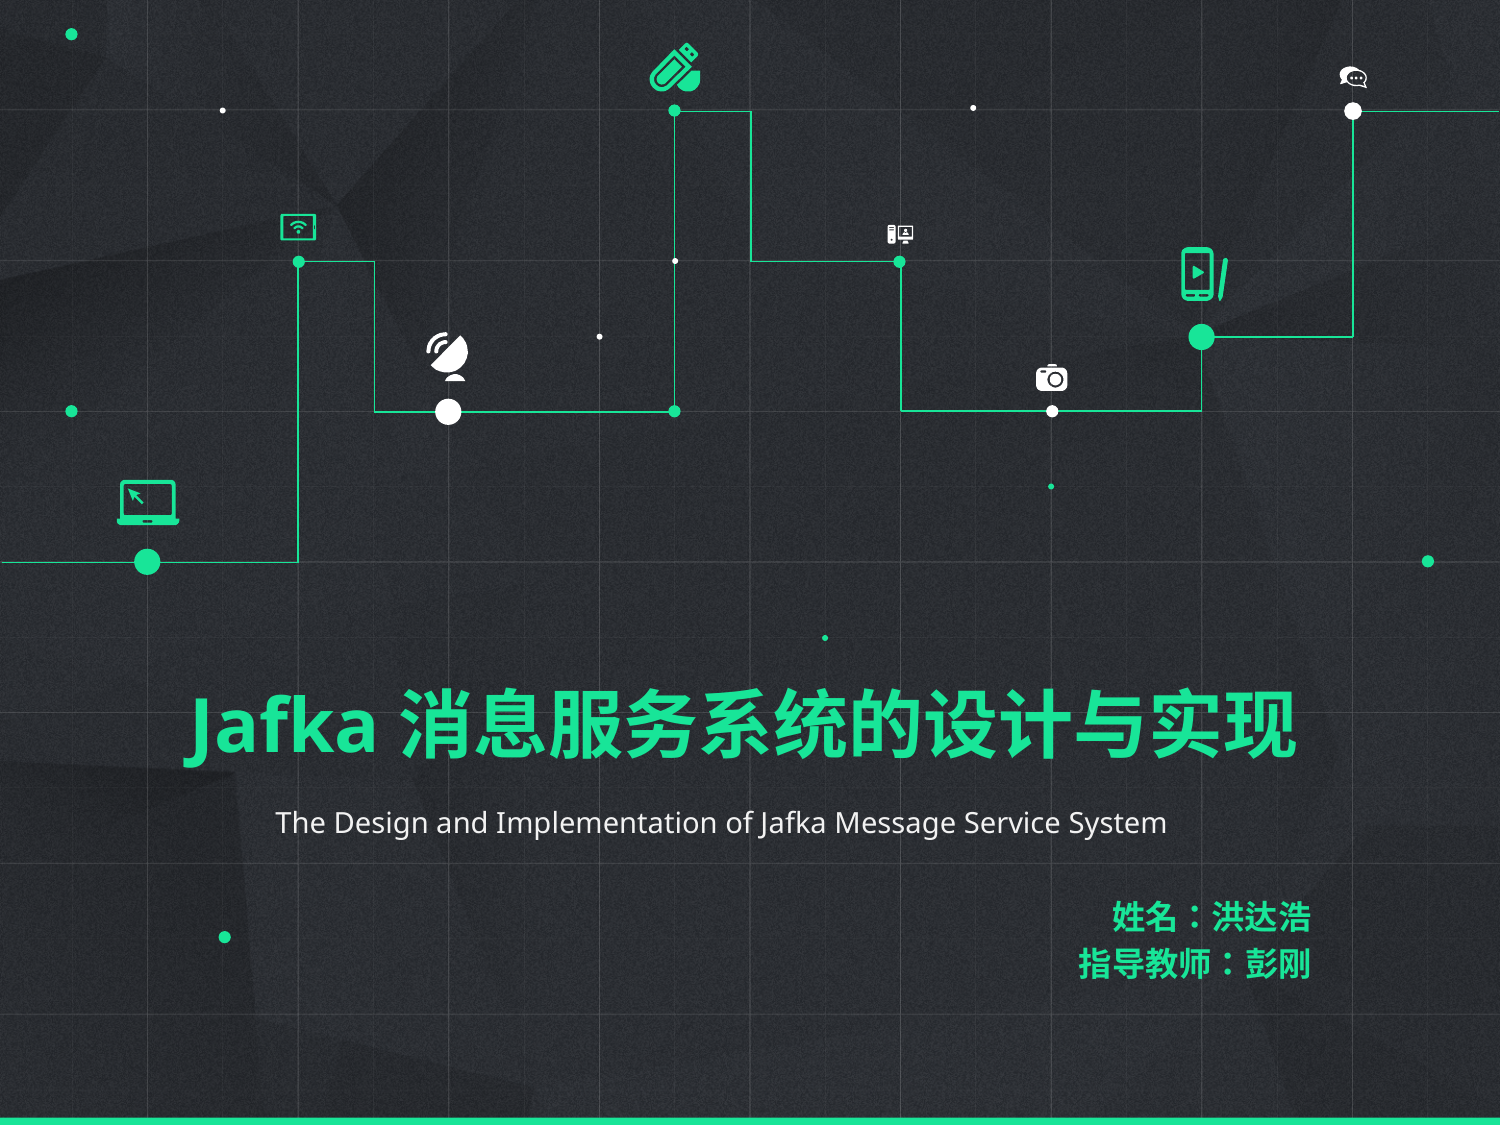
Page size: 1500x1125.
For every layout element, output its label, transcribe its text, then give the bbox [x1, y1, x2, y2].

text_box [280, 213, 317, 241]
text_box 姓名：洪达浩 指导教师：彭刚 [1058, 889, 1327, 1005]
text_box [430, 335, 468, 373]
text_box [1181, 247, 1214, 301]
text_box [426, 332, 448, 354]
text_box [444, 374, 466, 382]
text_box [1036, 364, 1068, 391]
text_box [1218, 257, 1228, 302]
text_box [897, 225, 914, 244]
text_box [887, 224, 896, 244]
text_box [116, 479, 180, 526]
picture [0, 0, 1500, 1117]
text_box [1339, 66, 1367, 89]
list Jafka消息服务系统的设计与实现 [174, 679, 1326, 796]
text_box The Design and Implementation of Jafka Message Service System [275, 804, 1193, 840]
text_box [649, 42, 701, 92]
